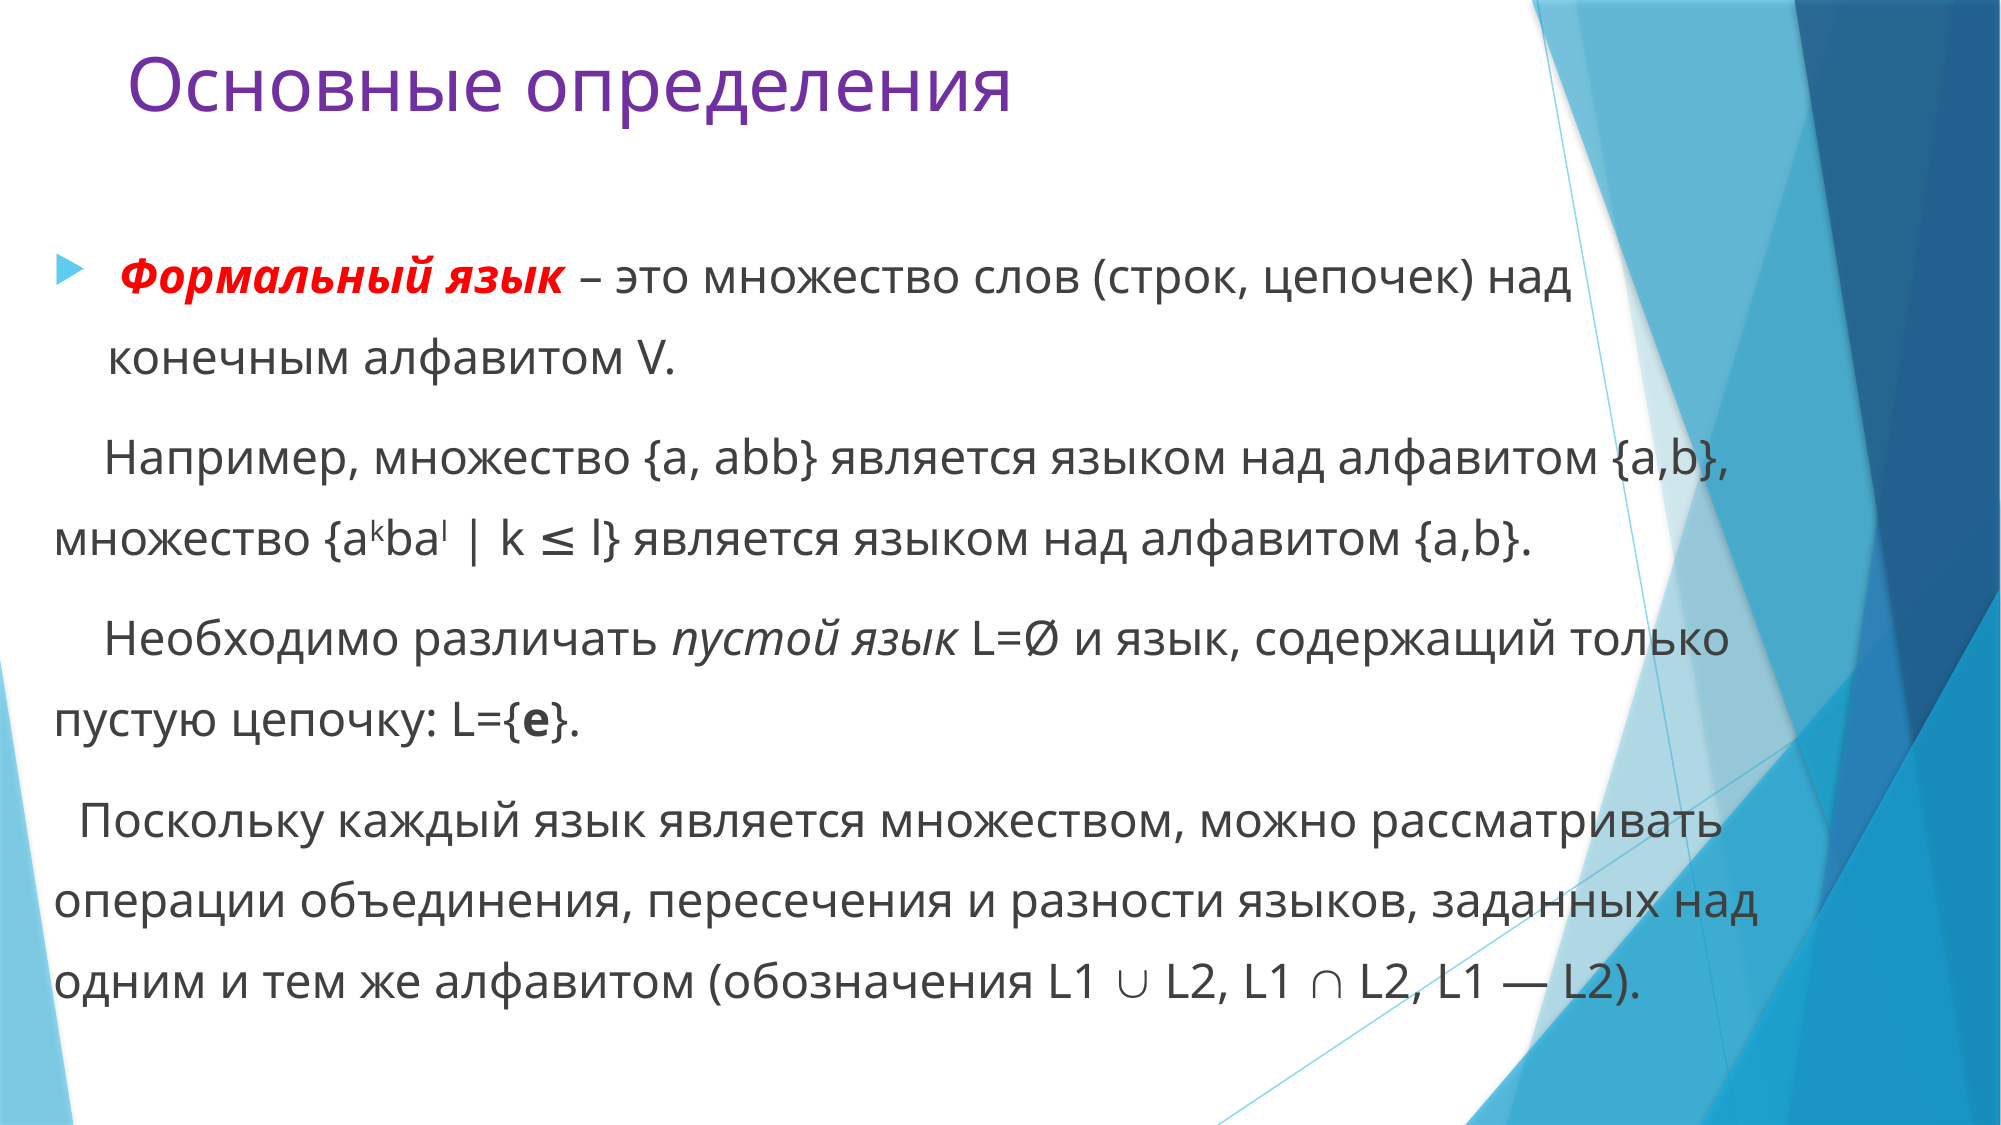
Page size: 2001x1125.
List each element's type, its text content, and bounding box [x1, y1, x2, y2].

title Основные определения [111, 29, 1522, 153]
text_box Формальный язык – это множество слов (строк, цепочек) над конечным алфавитом V. Например, множество {a, abb} является языком над алфавитом {a,b}, множество {akbal | k ≤ l} является языком над алфавитом {a,b}. Необходимо различать пустой язык L=Ø и язык, содержащий только пустую цепочку: L={e}. Поскольку каждый язык является множеством, можно рассматривать операции объединения, пересечения и разности языков, заданных над одним и тем же алфавитом (обозначения L1  L2, L1  L2, L1 — L2). [38, 215, 1815, 1024]
